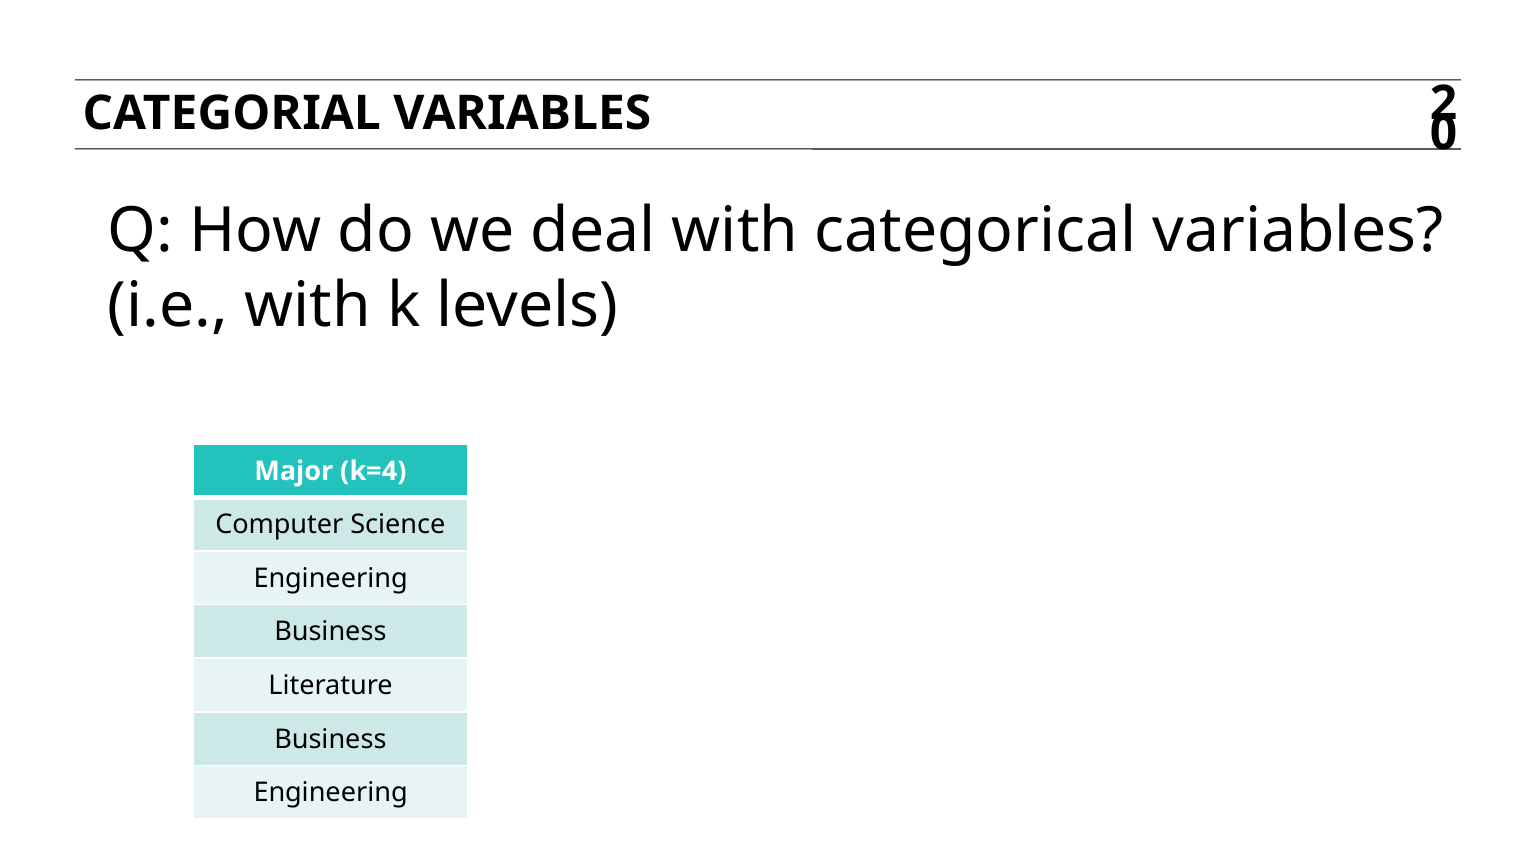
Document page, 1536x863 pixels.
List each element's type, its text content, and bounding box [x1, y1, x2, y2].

table_cell Business [194, 713, 467, 765]
table_cell Computer Science [194, 500, 467, 550]
table_cell Business [194, 605, 467, 657]
table_cell Literature [194, 659, 467, 711]
table_header Major (k=4) [194, 445, 467, 495]
text_box Q: How do we deal with categorical variables? (i.e., with k levels) [92, 181, 1468, 346]
table_cell Engineering [194, 552, 467, 604]
table_cell Engineering [194, 766, 467, 818]
list CATEGORIAL VARIABLES [67, 81, 1118, 132]
slide_number 20 [1419, 86, 1461, 138]
